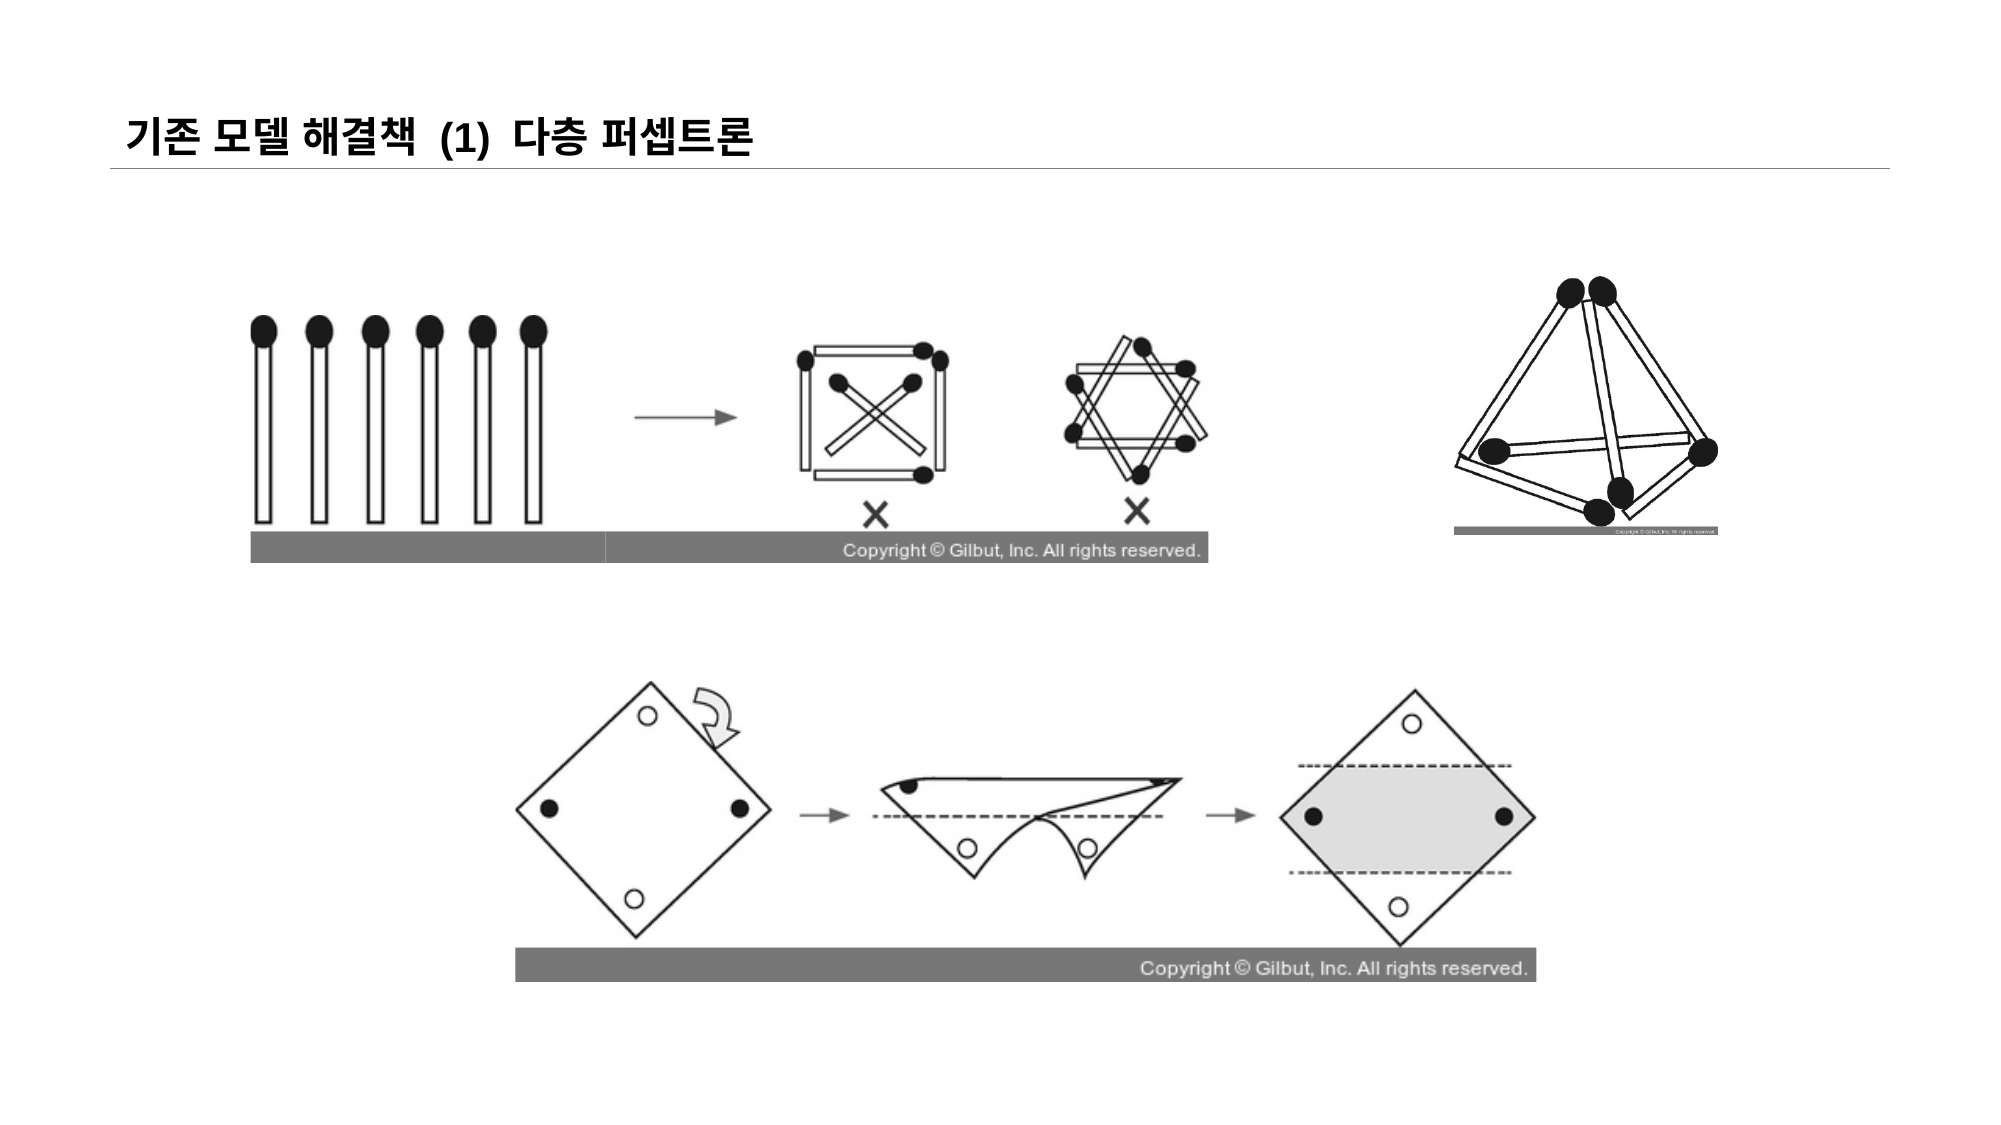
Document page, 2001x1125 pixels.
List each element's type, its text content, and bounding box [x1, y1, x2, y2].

picture [250, 315, 1209, 563]
picture [1454, 276, 1718, 535]
title 기존 모델 해결책 (1) 다층 퍼셉트론 [109, 0, 1890, 169]
picture [515, 681, 1537, 982]
